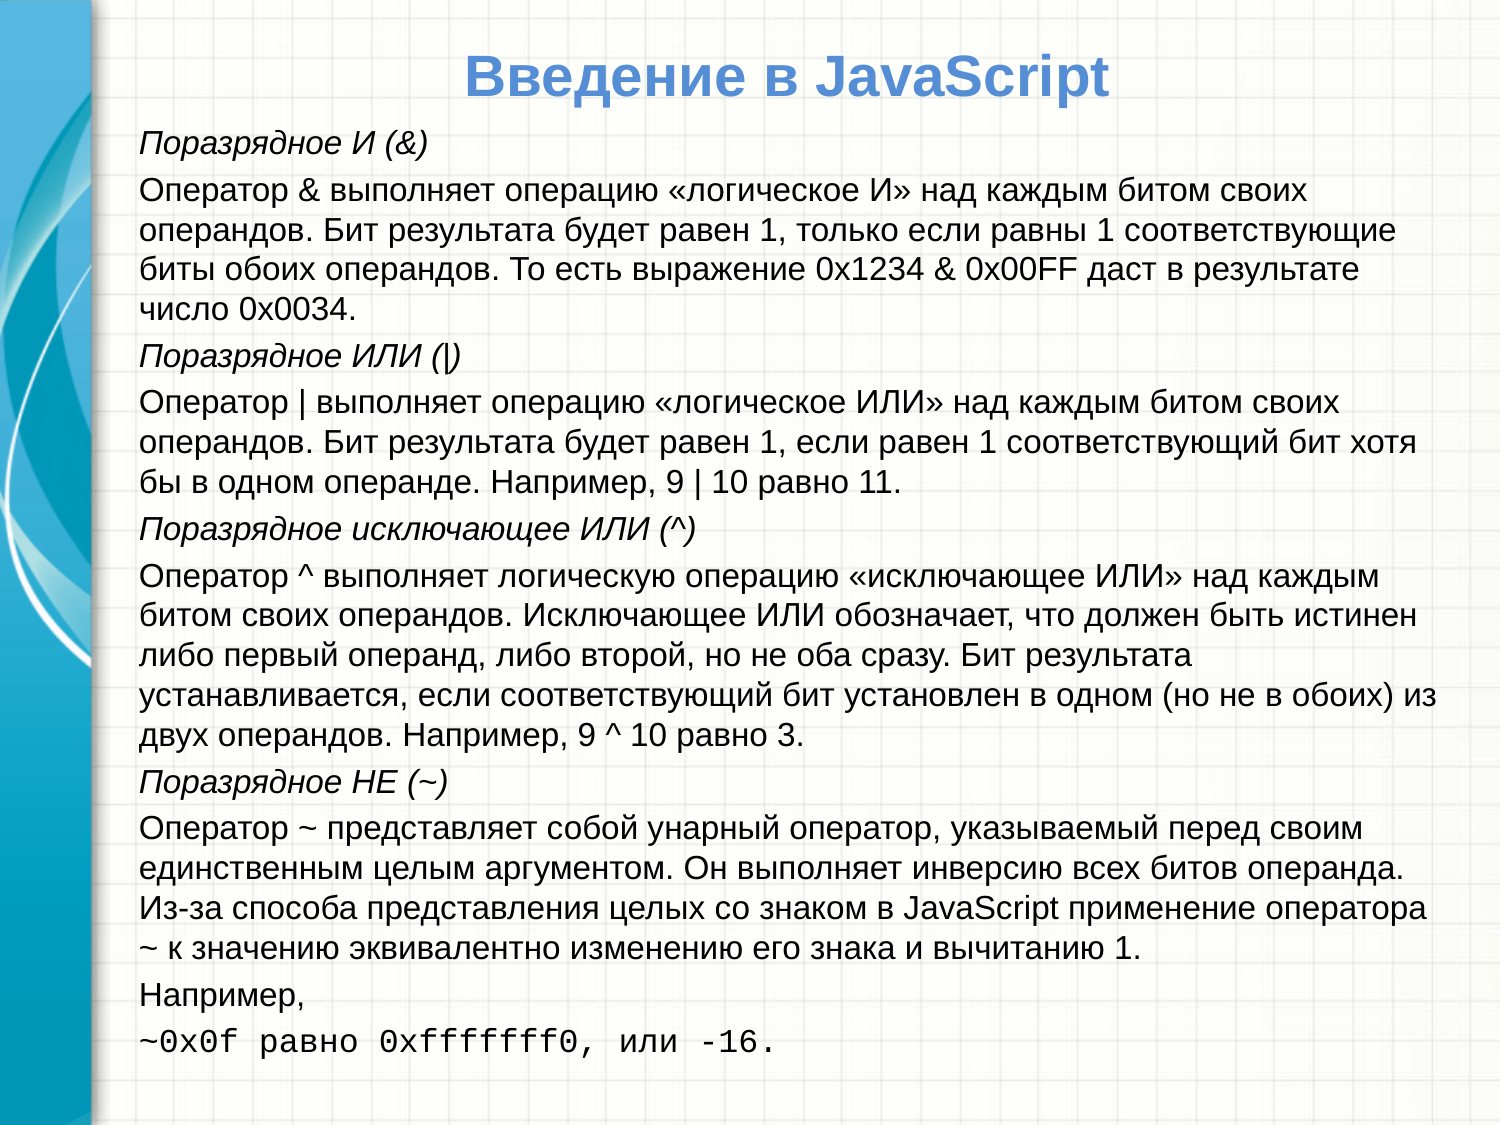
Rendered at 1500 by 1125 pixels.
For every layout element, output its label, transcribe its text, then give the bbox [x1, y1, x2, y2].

list Поразрядное И (&) Оператор & выполняет операцию «логическое И» над каждым битом своих операндов. Бит результата будет равен 1, только если равны 1 соответствующие биты обоих операндов. То есть выражение 0x1234 & 0x00FF даст в результате число 0x0034. Поразрядное ИЛИ (|) Оператор | выполняет операцию «логическое ИЛИ» над каждым битом своих операндов. Бит результата будет равен 1, если равен 1 соответствующий бит хотя бы в одном операнде. Например, 9 | 10 равно 11. Поразрядное исключающее ИЛИ (^) Оператор ^ выполняет логическую операцию «исключающее ИЛИ» над каждым битом своих операндов. Исключающее ИЛИ обозначает, что должен быть истинен либо первый операнд, либо второй, но не оба сразу. Бит результата устанавливается, если соответствующий бит установлен в одном (но не в обоих) из двух операндов. Например, 9 ^ 10 равно 3. Поразрядное НЕ (~) Оператор ~ представляет собой унарный оператор, указываемый перед своим единственным целым аргументом. Он выполняет инверсию всех битов операнда. Из-за способа представления целых со знаком в JavaScript применение оператора ~ к значению эквивалентно изменению его знака и вычитанию 1. Например, ~0x0f равно 0xfffffff0, или -16. [123, 113, 1471, 1059]
title Введение в JavaScript [125, 44, 1450, 102]
picture [0, 0, 1500, 1125]
